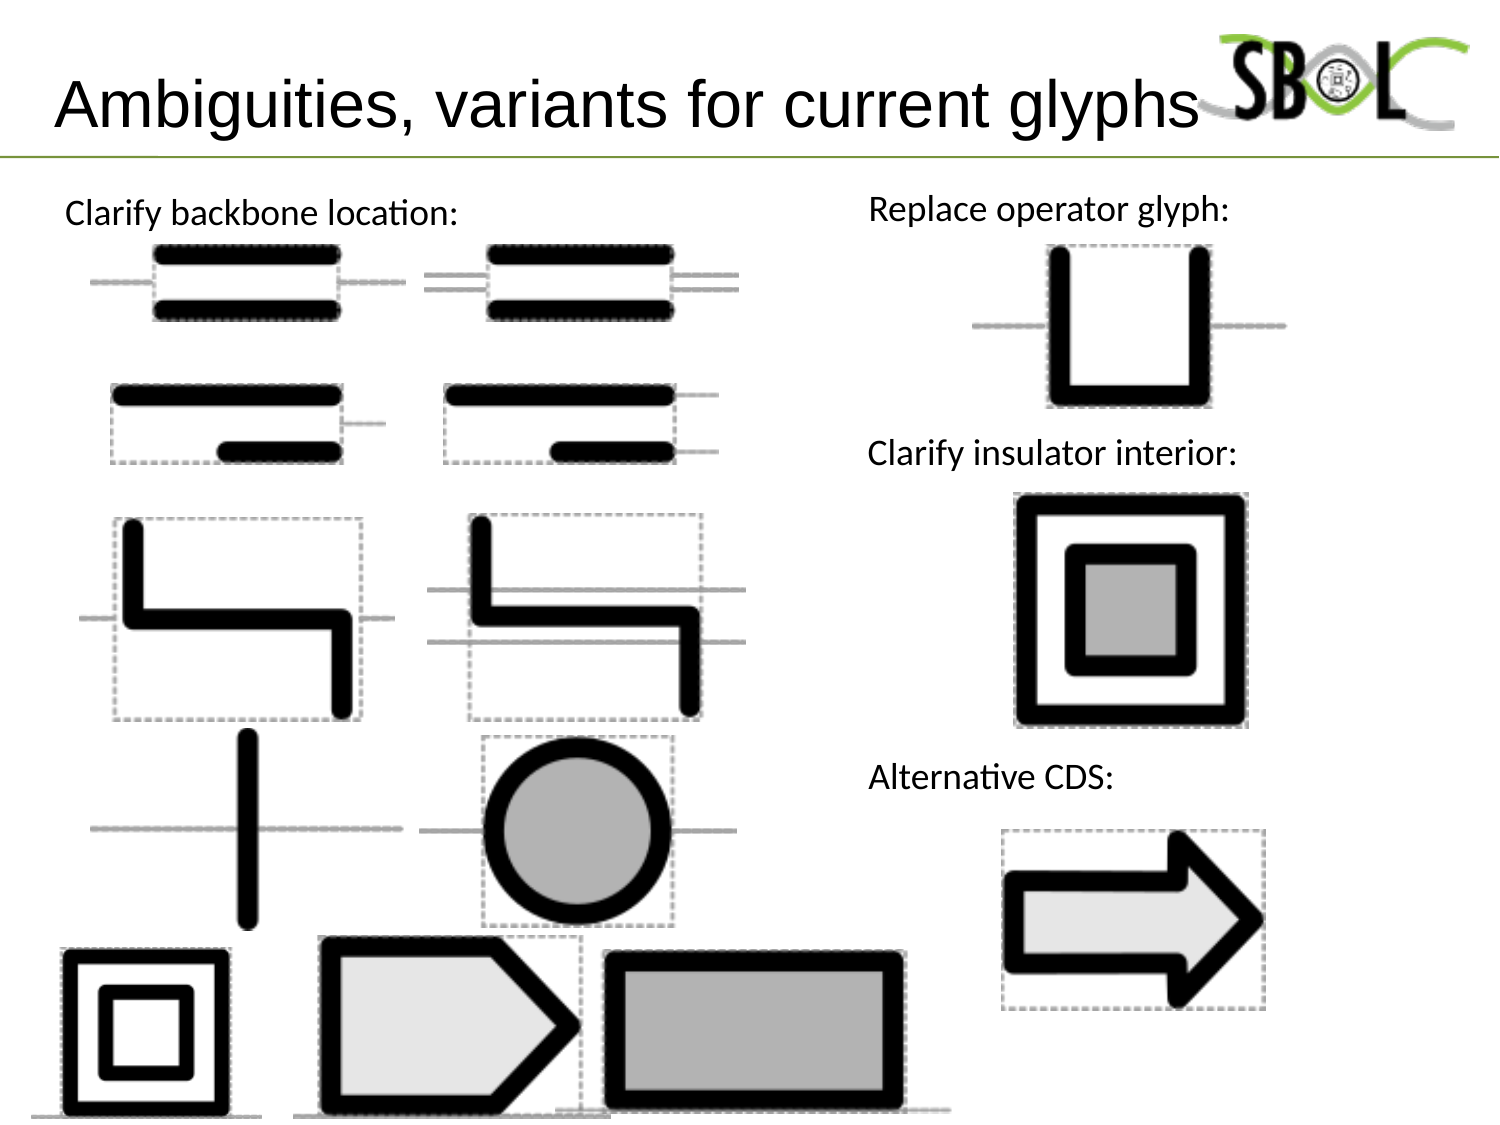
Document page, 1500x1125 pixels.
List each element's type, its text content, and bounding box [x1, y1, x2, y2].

picture [419, 735, 737, 928]
picture [1012, 492, 1249, 729]
picture [79, 517, 395, 723]
picture [31, 947, 262, 1119]
text_box Clarify backbone location: [50, 180, 475, 240]
text_box Clarify insulator interior: [852, 420, 1254, 481]
picture [443, 383, 720, 466]
picture [90, 243, 406, 322]
text_box Replace operator glyph: [853, 176, 1246, 237]
picture [1000, 829, 1266, 1012]
title Ambiguities, variants for current glyphs [39, 44, 1390, 158]
picture [426, 513, 746, 723]
picture [109, 383, 386, 466]
picture [90, 728, 406, 931]
picture [972, 243, 1290, 410]
text_box Alternative CDS: [853, 744, 1130, 805]
picture [1197, 34, 1470, 131]
picture [293, 934, 954, 1119]
picture [423, 243, 739, 322]
